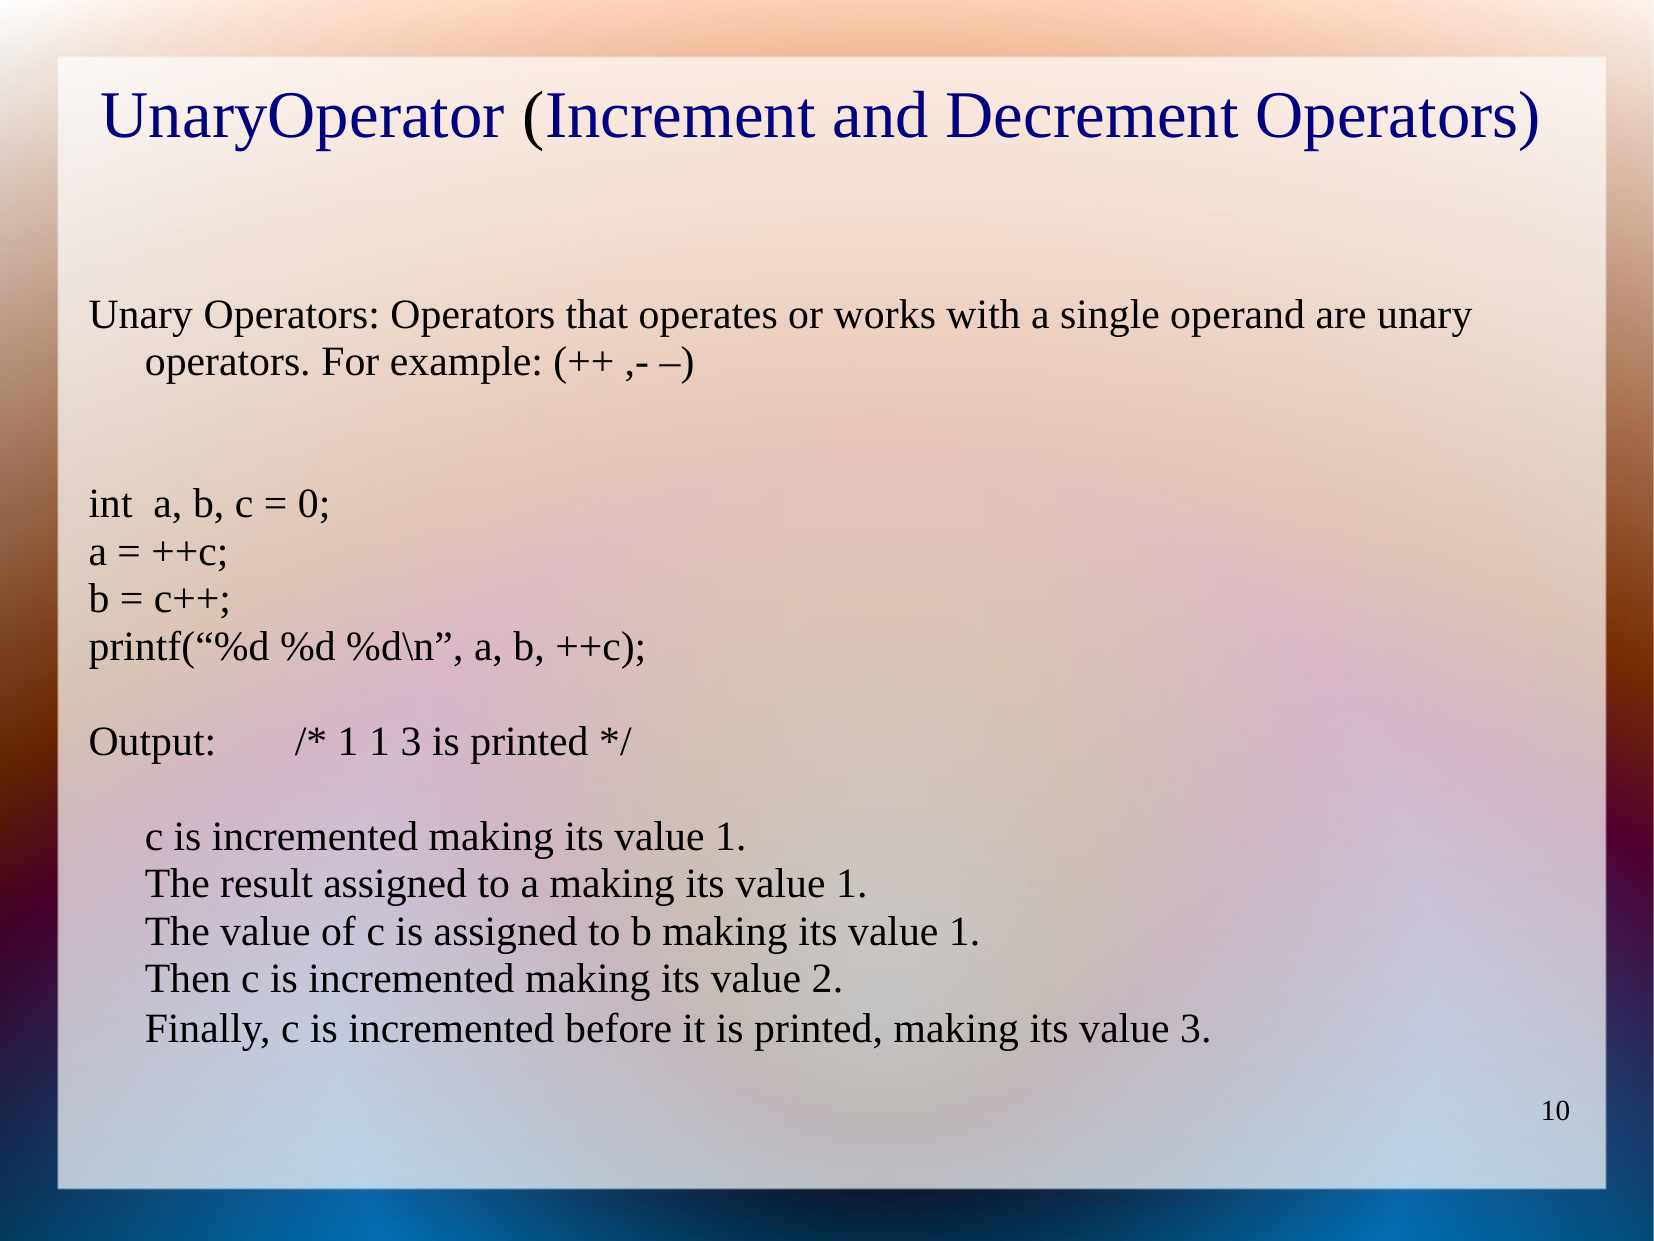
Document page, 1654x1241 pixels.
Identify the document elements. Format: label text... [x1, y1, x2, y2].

picture [0, 0, 1654, 1241]
title UnaryOperator (Increment and Decrement Operators) [82, 132, 1562, 208]
slide_number 10 [1185, 1094, 1571, 1180]
list Unary Operators: Operators that operates or works with a single operand are unary operators. For example: (++ ,- –) int a, b, c = 0; a = ++c; b = c++; printf(“%d %d %d\n”, a, b, ++c); Output: /* 1 1 3 is printed */ c is incremented making its value 1. The result assigned to a making its value 1. The value of c is assigned to b making its value 1. Then c is incremented making its value 2. Finally, c is incremented before it is printed, making its value 3. [73, 282, 1571, 1071]
